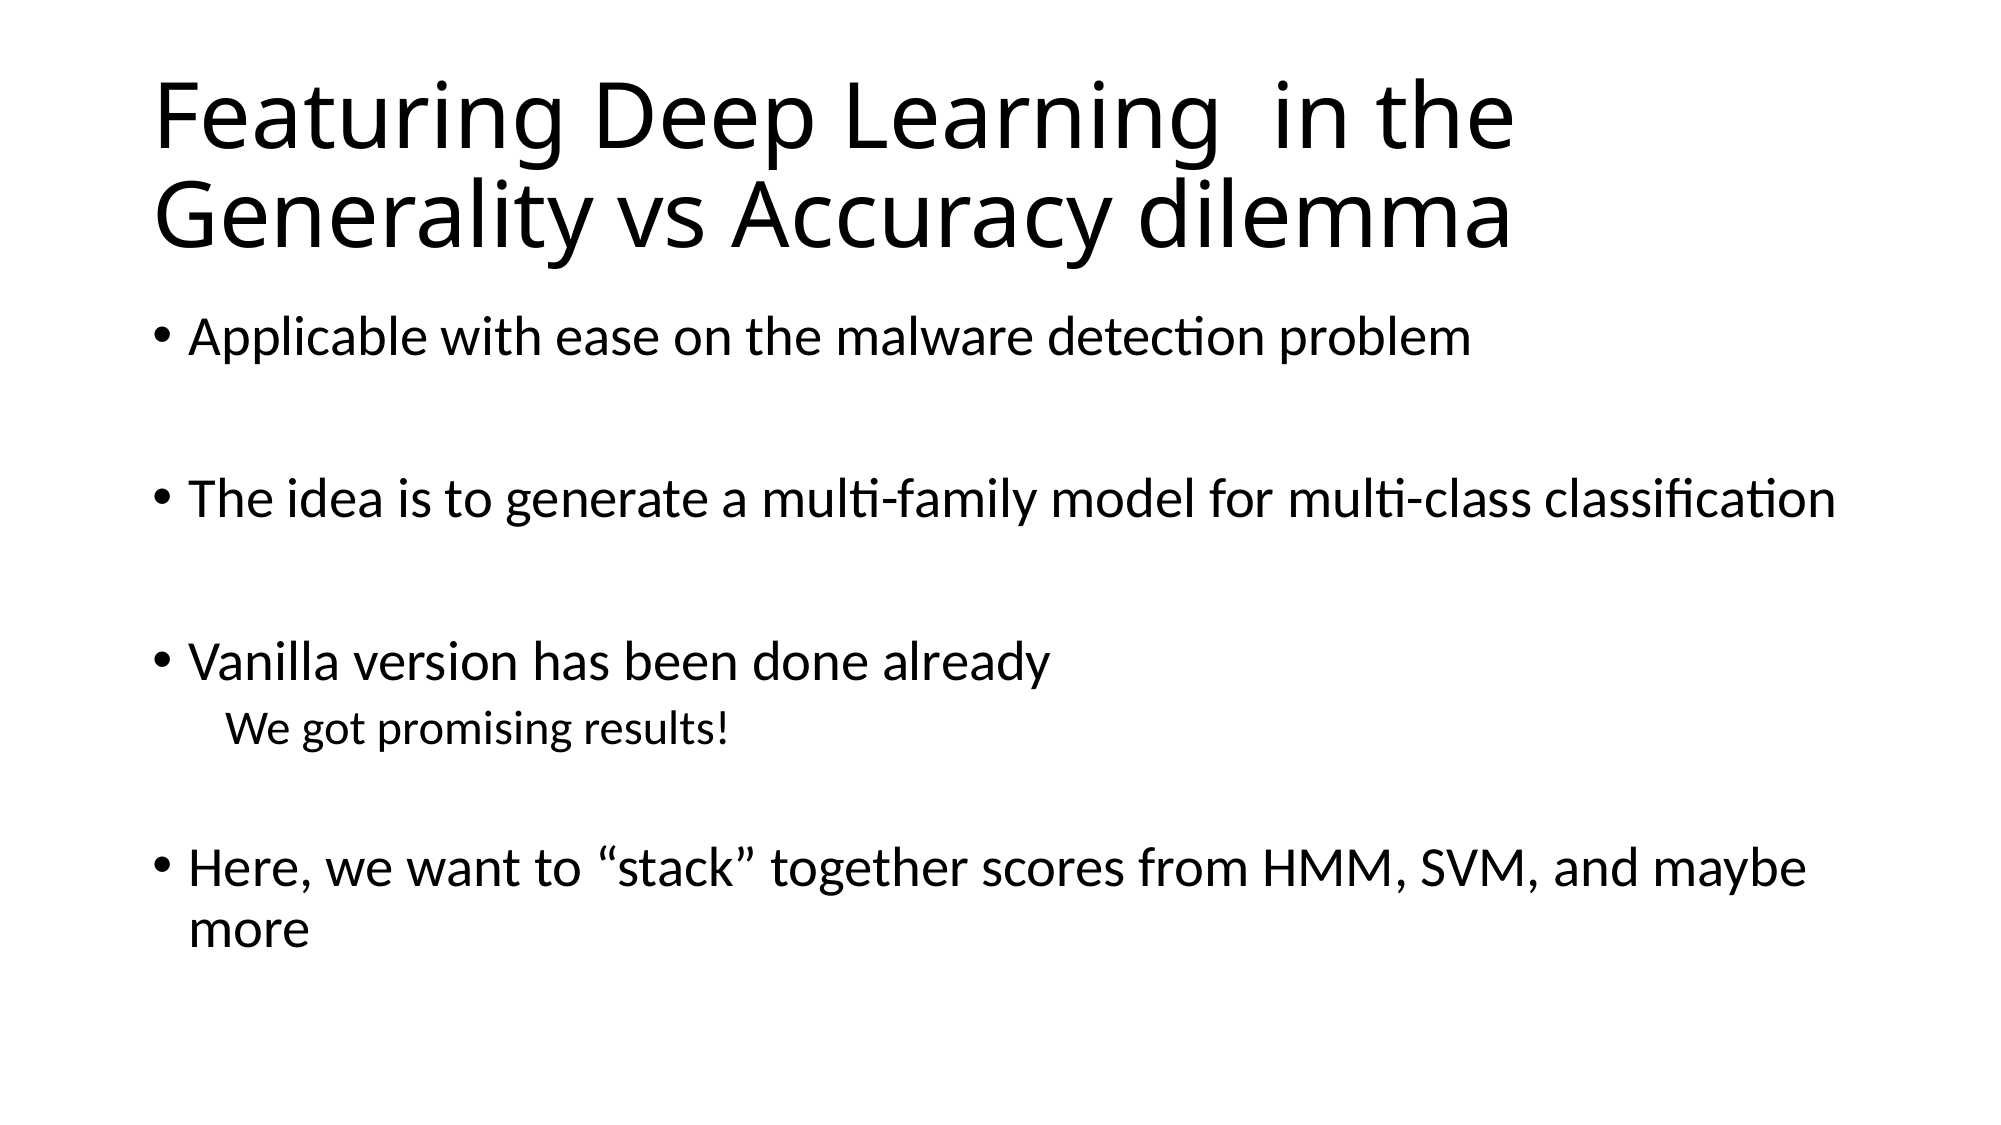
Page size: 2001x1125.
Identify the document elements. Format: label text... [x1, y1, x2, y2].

list Applicable with ease on the malware detection problem The idea is to generate a multi-family model for multi-class classification Vanilla version has been done already We got promising results! Here, we want to “stack” together scores from HMM, SVM, and maybe more [137, 299, 1863, 1014]
title Featuring Deep Learning in the Generality vs Accuracy dilemma [137, 59, 1863, 278]
